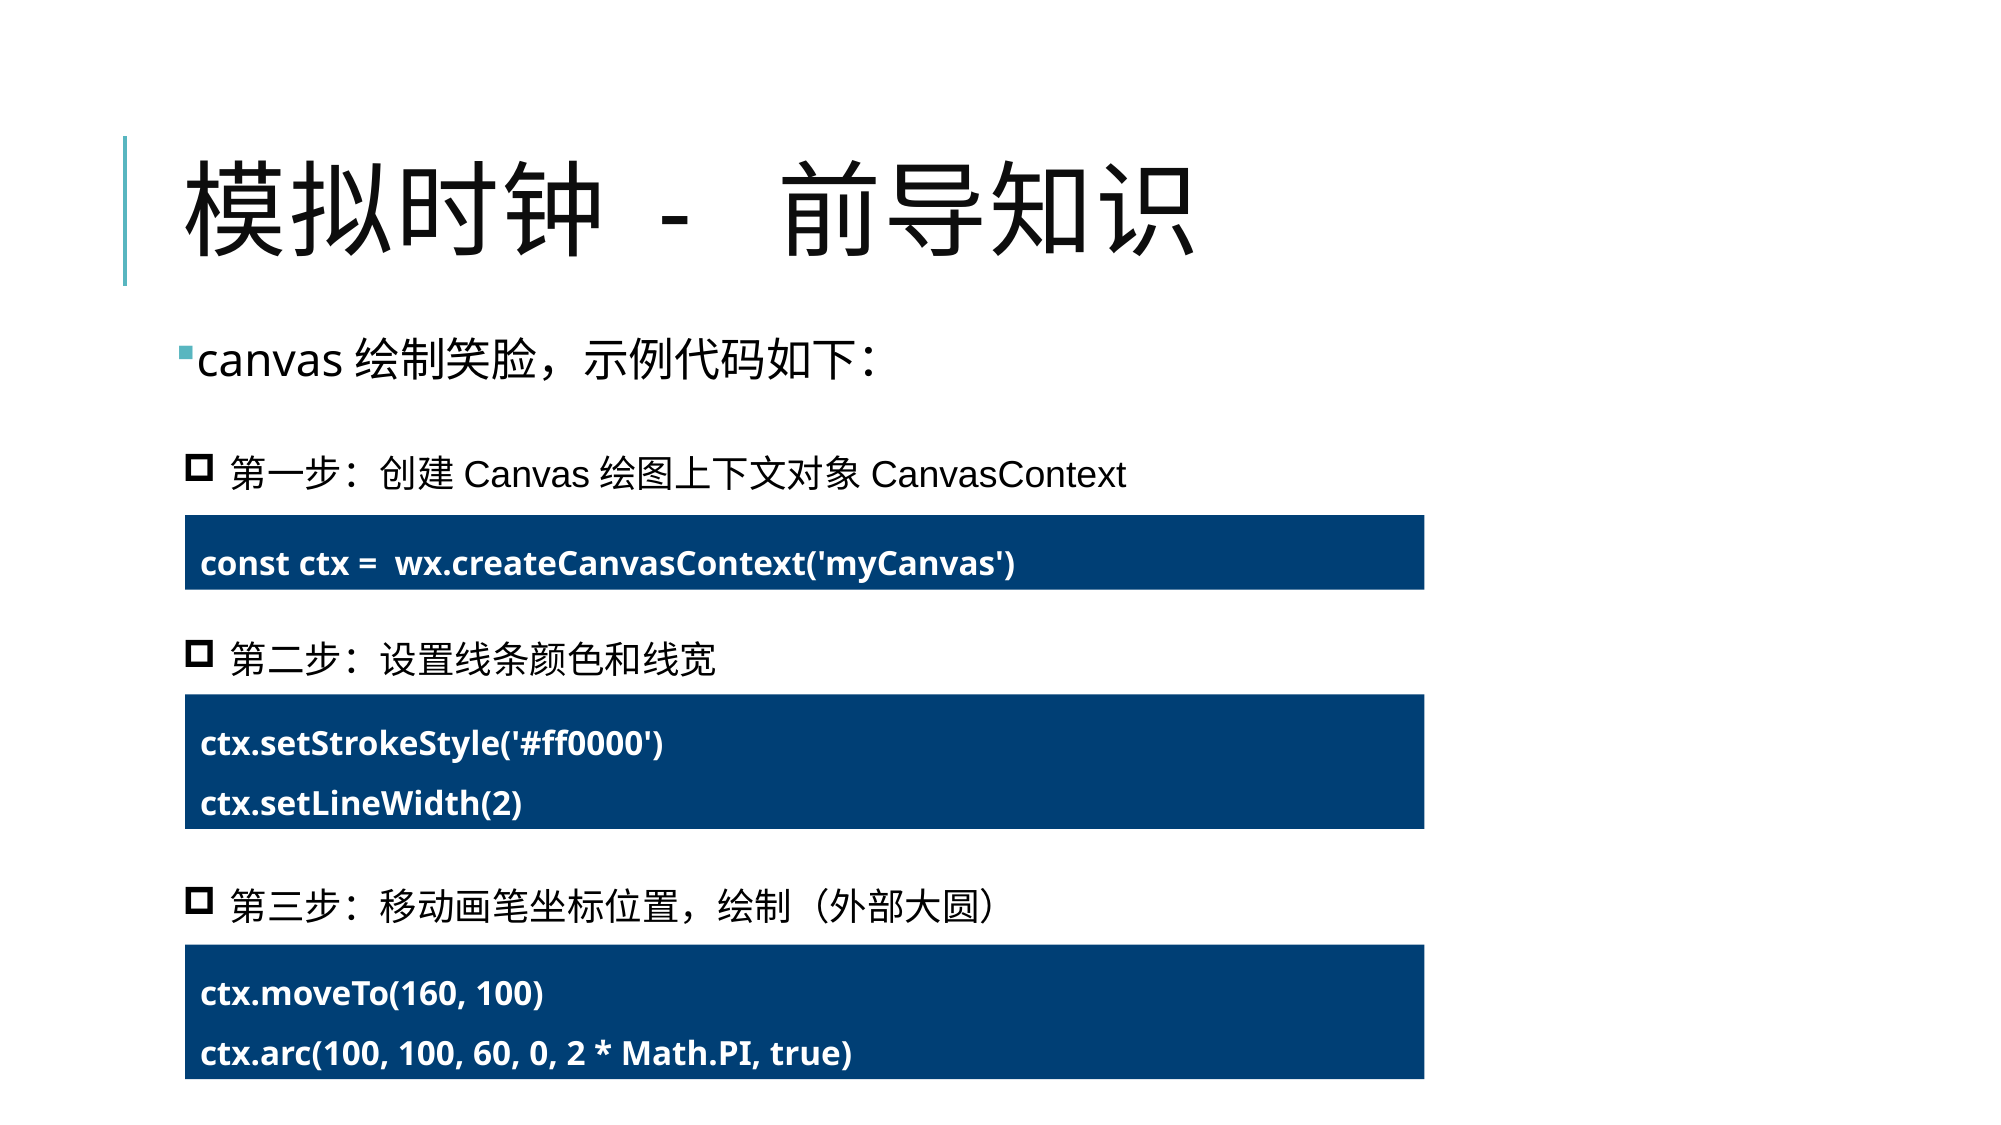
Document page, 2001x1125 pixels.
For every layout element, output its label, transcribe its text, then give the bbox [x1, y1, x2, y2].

title 模拟时钟 - 前导知识 [168, 96, 1763, 329]
text_box 第三步：移动画笔坐标位置，绘制（外部大圆） [168, 830, 1466, 936]
text_box ctx.setStrokeStyle('#ff0000') ctx.setLineWidth(2) [185, 694, 1425, 829]
text_box ctx.moveTo(160, 100) ctx.arc(100, 100, 60, 0, 2 * Math.PI, true) [185, 944, 1425, 1080]
text_box 第二步：设置线条颜色和线宽 [168, 583, 1466, 689]
text_box const ctx = wx.createCanvasContext('myCanvas') [185, 515, 1425, 583]
list canvas绘制笑脸，示例代码如下： [168, 329, 1883, 461]
text_box 第一步：创建Canvas绘图上下文对象CanvasContext [168, 397, 1466, 503]
